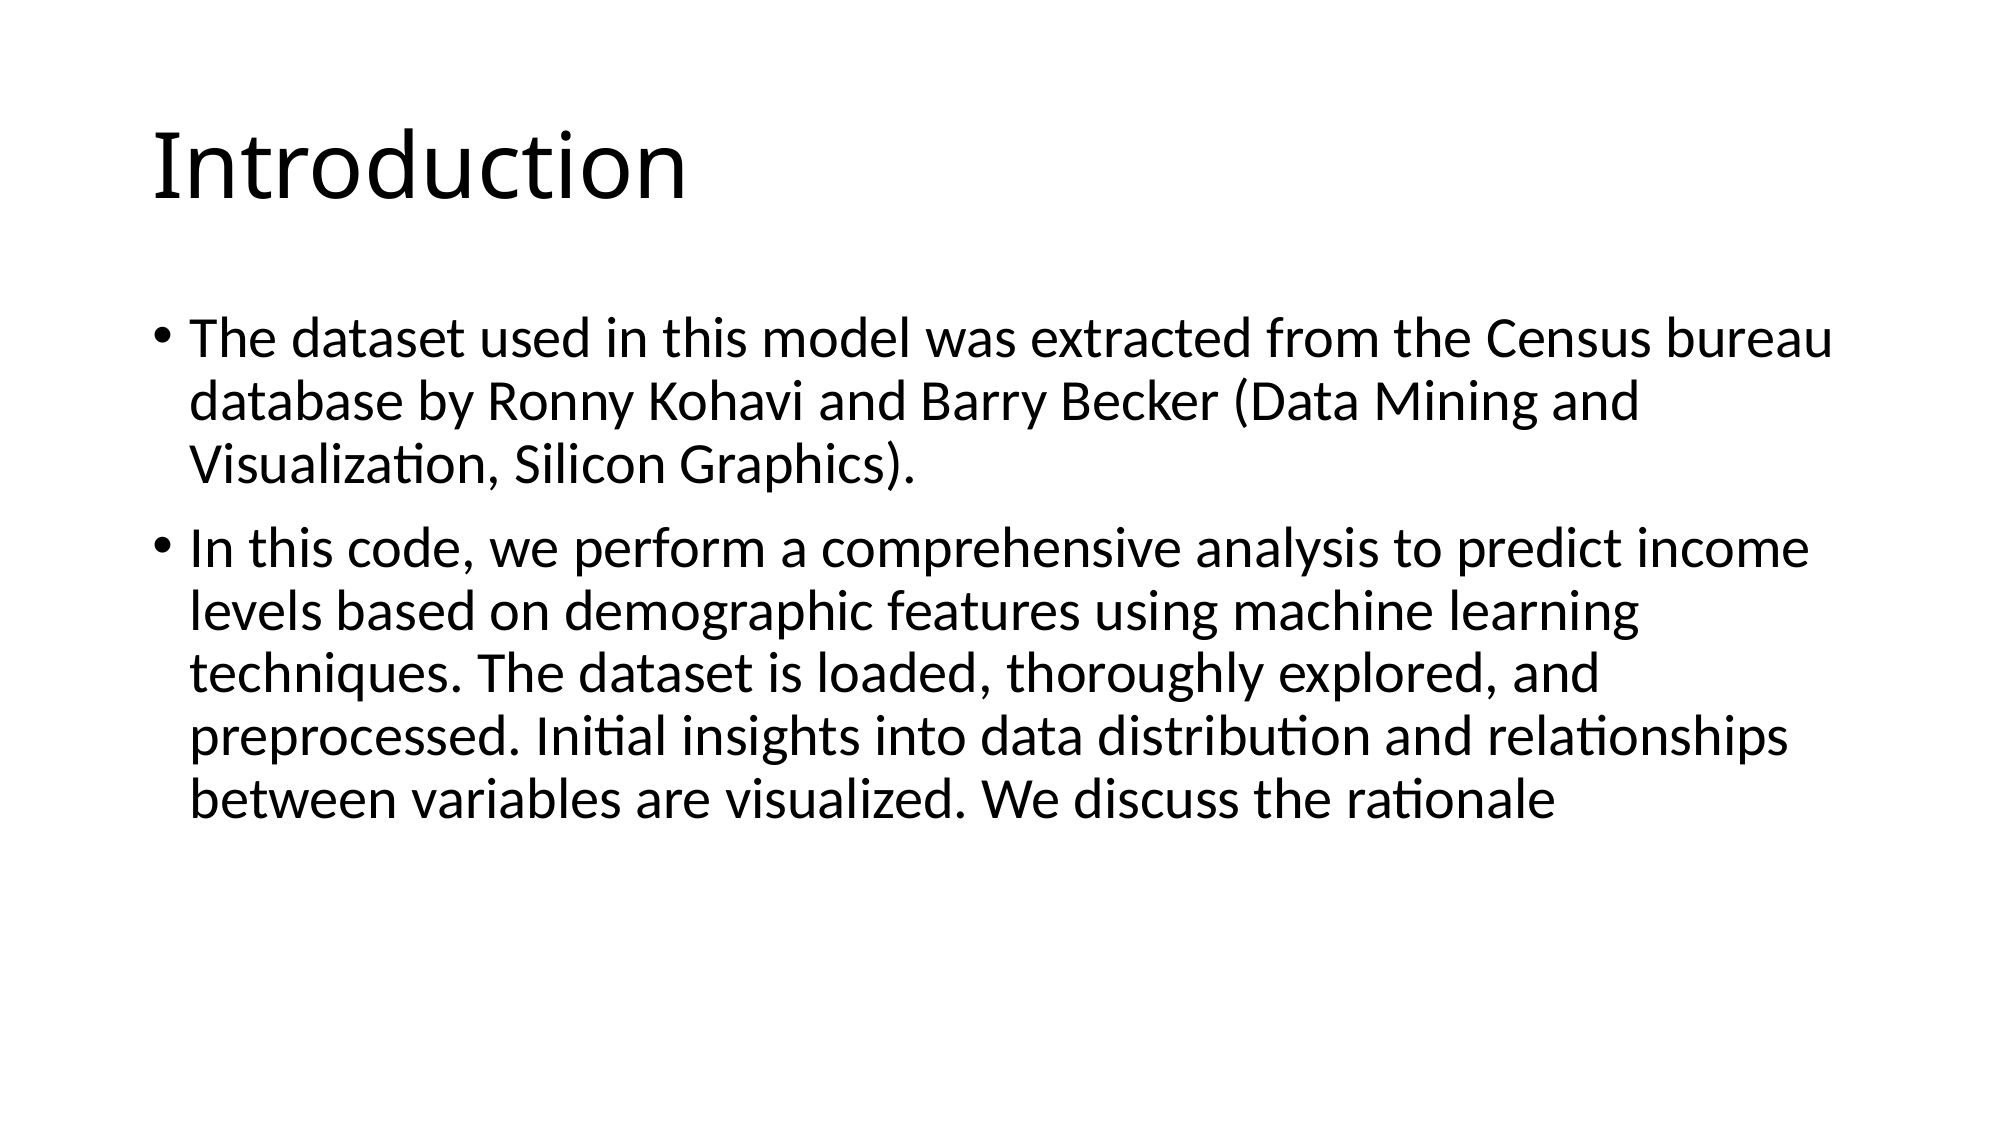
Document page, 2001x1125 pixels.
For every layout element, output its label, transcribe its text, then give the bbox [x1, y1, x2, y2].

title Introduction [137, 59, 1863, 278]
list The dataset used in this model was extracted from the Census bureau database by Ronny Kohavi and Barry Becker (Data Mining and Visualization, Silicon Graphics). In this code, we perform a comprehensive analysis to predict income levels based on demographic features using machine learning techniques. The dataset is loaded, thoroughly explored, and preprocessed. Initial insights into data distribution and relationships between variables are visualized. We discuss the rationale [137, 299, 1863, 1014]
